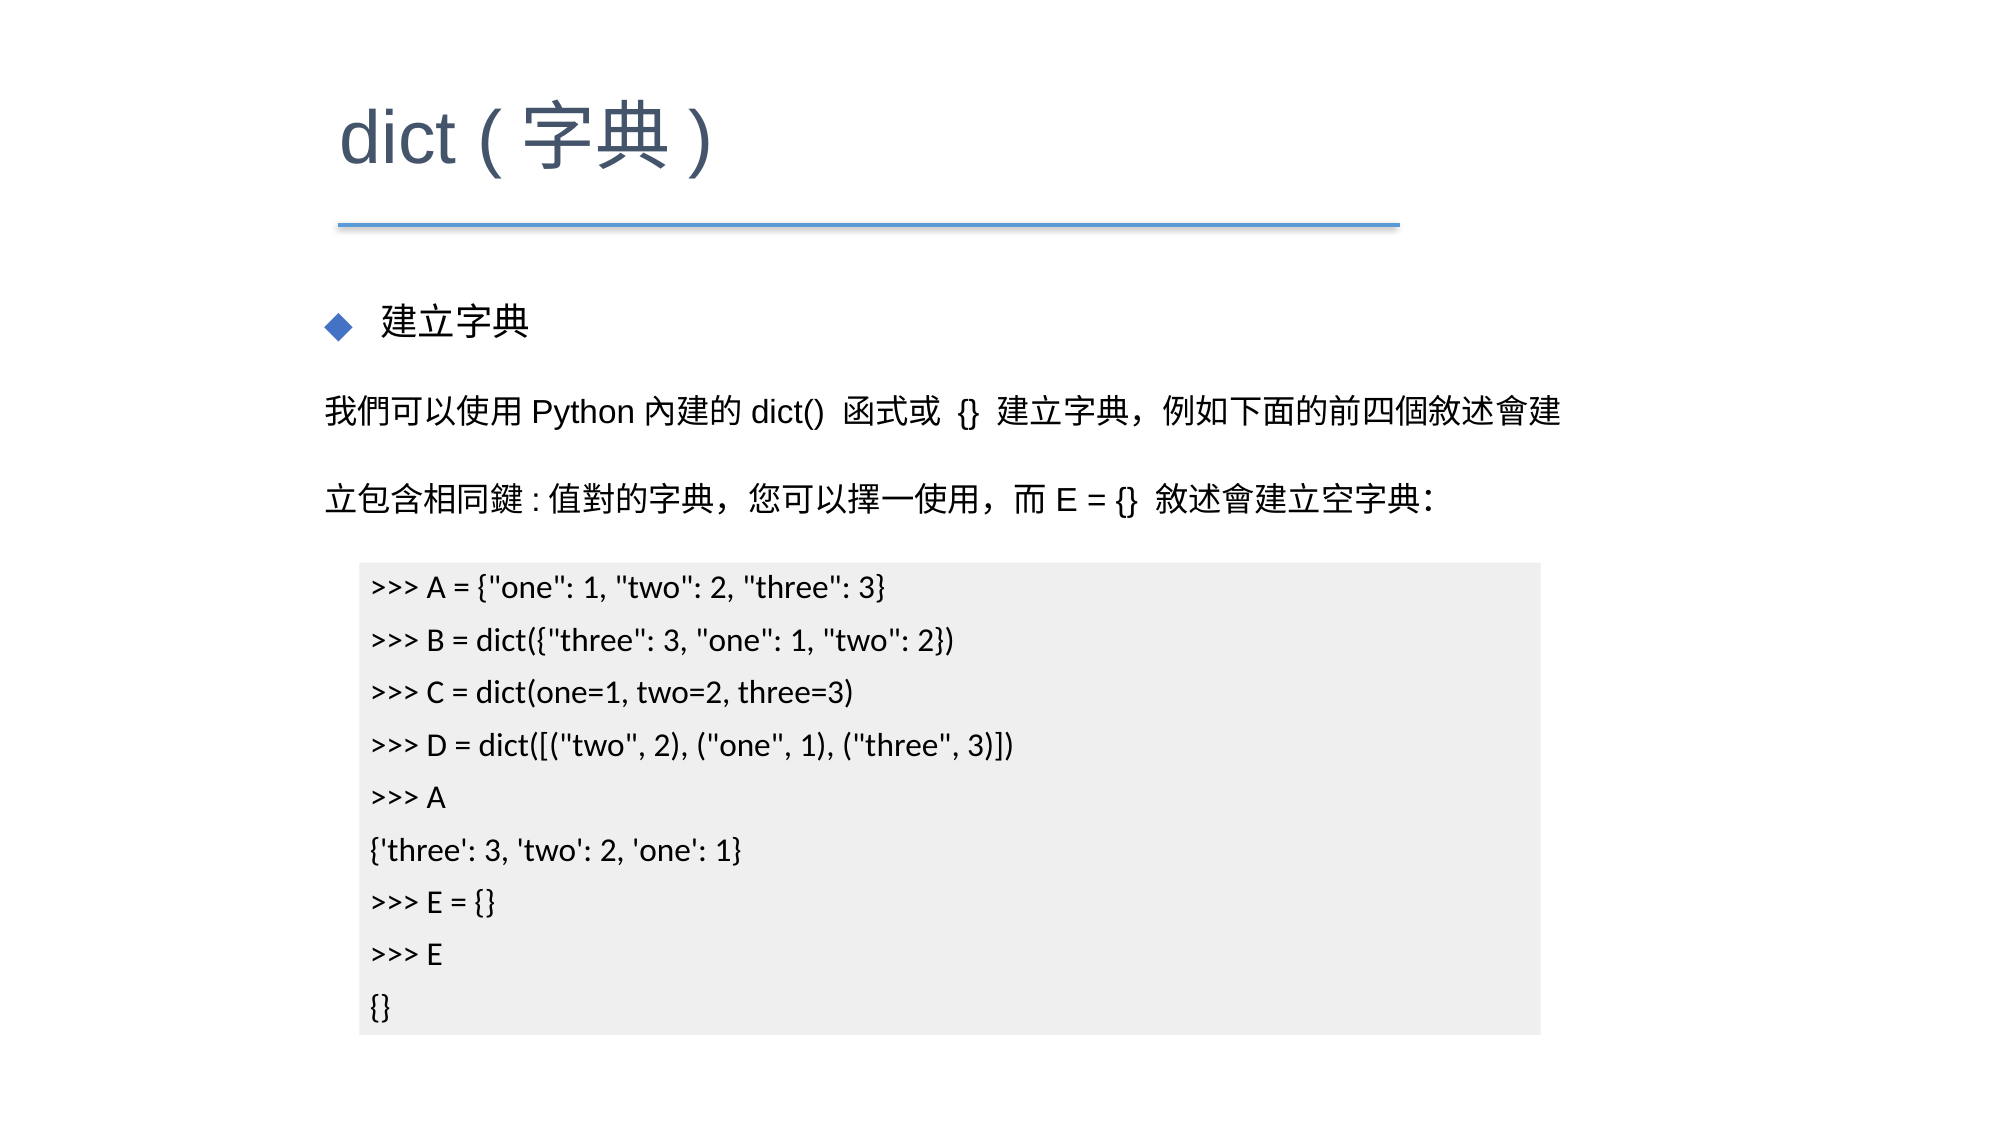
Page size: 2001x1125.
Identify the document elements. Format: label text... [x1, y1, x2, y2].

title dict (字典) [324, 45, 1575, 233]
text_box >>> A = {"one": 1, "two": 2, "three": 3} >>> B = dict({"three": 3, "one": 1, "two": 2}) >>> C = dict(one=1, two=2, three=3) >>> D = dict([("two", 2), ("one", 1), ("three", 3)]) >>> A {'three': 3, 'two': 2, 'one': 1} >>> E = {} >>> E {} [359, 562, 1541, 1035]
list 建立字典 我們可以使用Python內建的dict() 函式或 {} 建立字典，例如下面的前四個敘述會建立包含相同鍵:值對的字典，您可以擇一使用，而E = {} 敘述會建立空字典： [309, 236, 1599, 1106]
